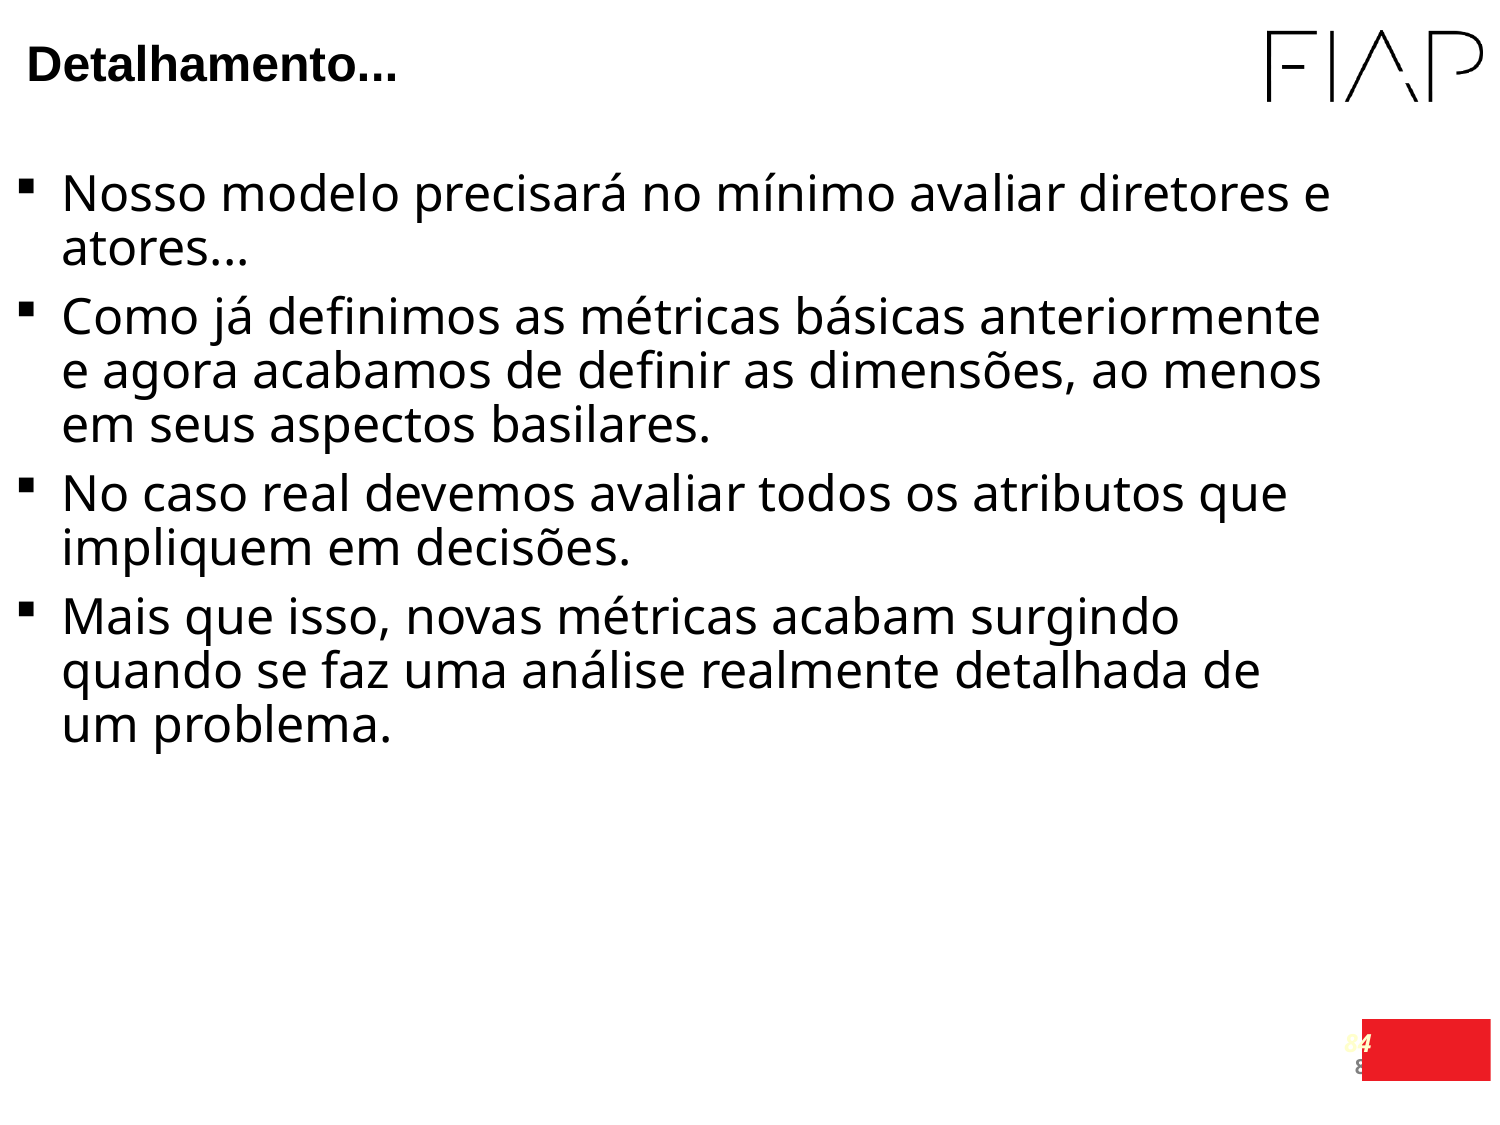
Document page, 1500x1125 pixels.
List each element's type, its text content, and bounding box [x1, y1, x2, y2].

list Nosso modelo precisará no mínimo avaliar diretores e atores... Como já definimos as métricas básicas anteriormente e agora acabamos de definir as dimensões, ao menos em seus aspectos basilares. No caso real devemos avaliar todos os atributos que impliquem em decisões. Mais que isso, novas métricas acabam surgindo quando se faz uma análise realmente detalhada de um problema. [0, 160, 1350, 882]
picture [1362, 30, 1483, 102]
picture [1362, 1019, 1491, 1081]
title Detalhamento... [11, 30, 1362, 108]
